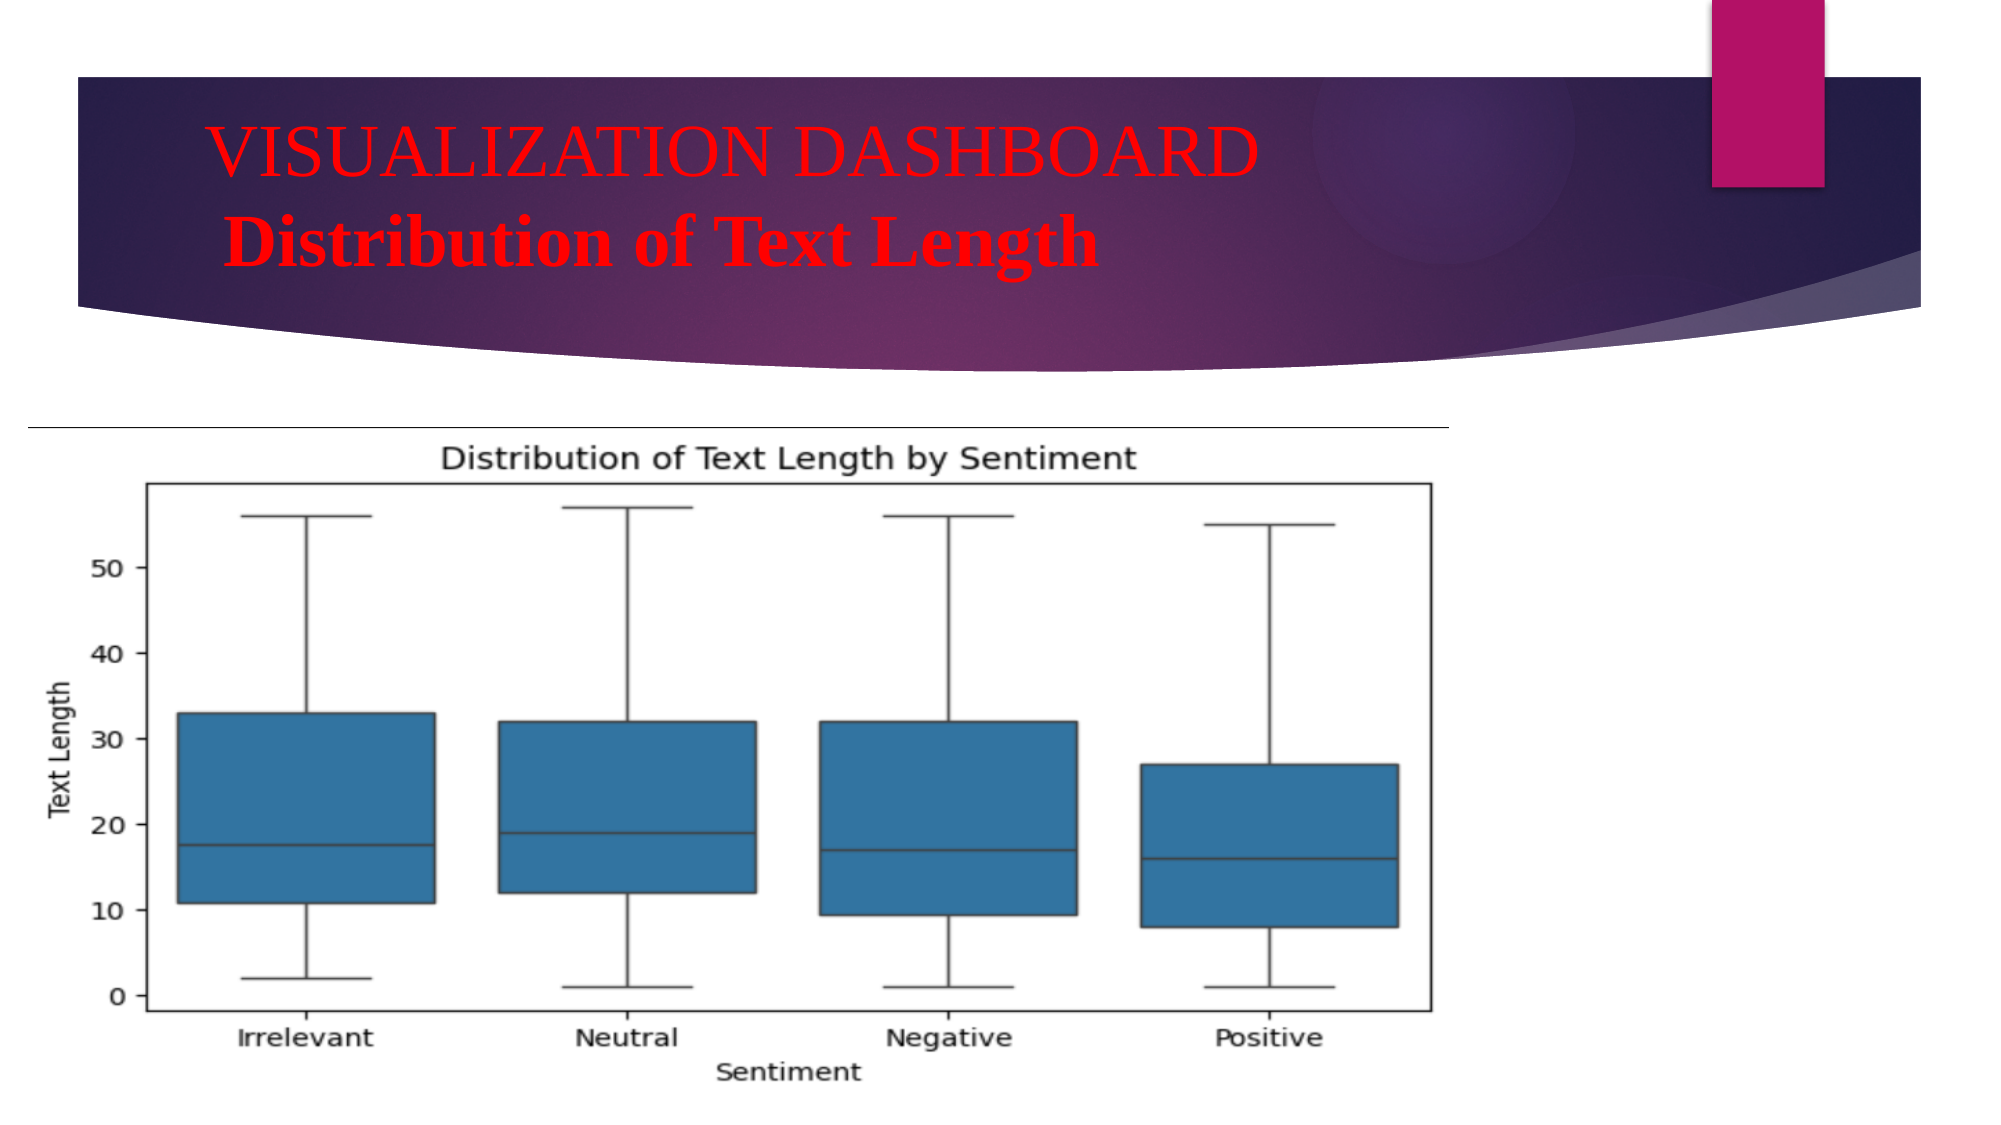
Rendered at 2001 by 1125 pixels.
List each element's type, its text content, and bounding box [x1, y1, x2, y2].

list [28, 426, 1449, 1100]
title VISUALIZATION DASHBOARD Distribution of Text Length [189, 106, 1627, 276]
